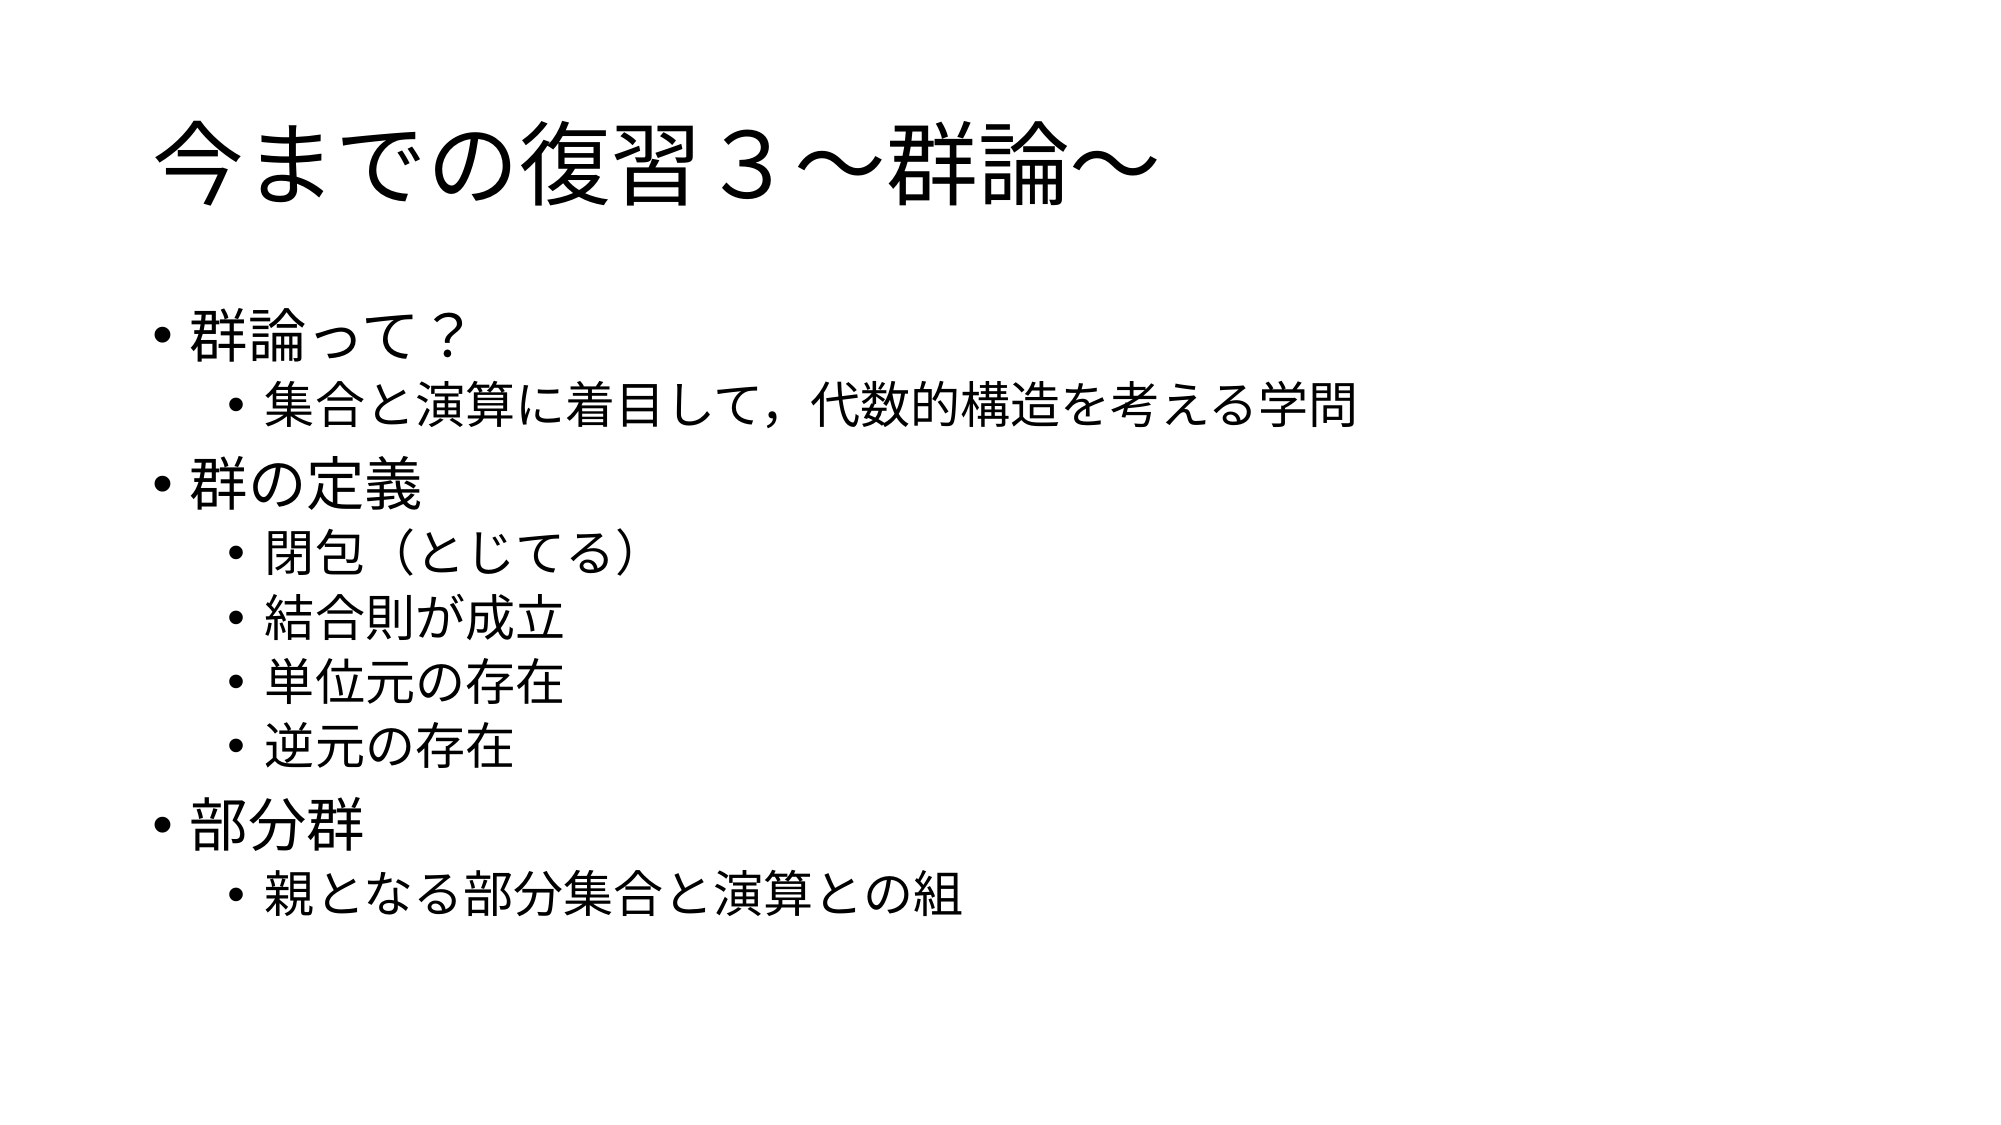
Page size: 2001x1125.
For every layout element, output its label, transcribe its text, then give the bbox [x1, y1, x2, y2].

title 今までの復習３〜群論〜 [137, 59, 1863, 278]
list 群論って？ 集合と演算に着目して，代数的構造を考える学問 群の定義 閉包（とじてる） 結合則が成立 単位元の存在 逆元の存在 部分群 親となる部分集合と演算との組 [137, 299, 1863, 1014]
